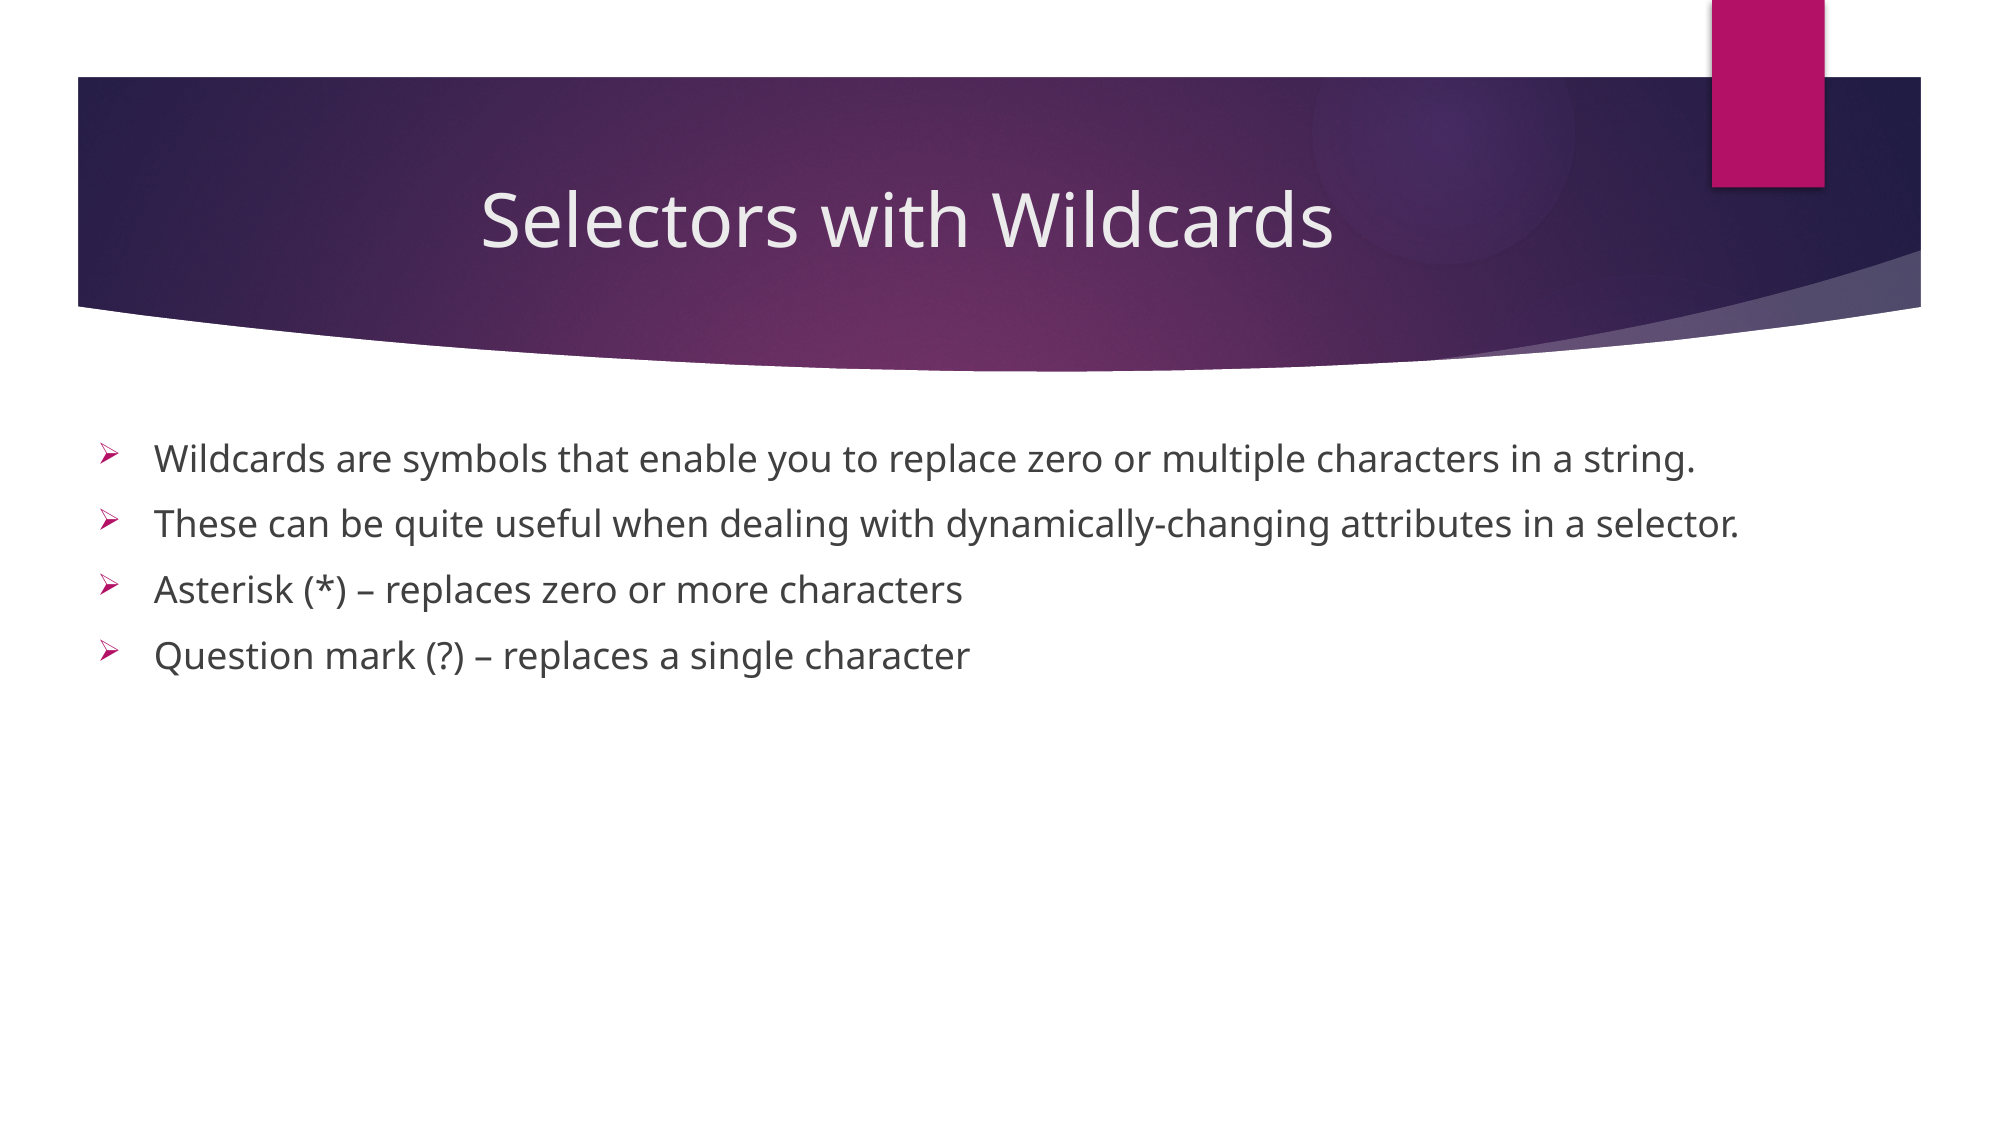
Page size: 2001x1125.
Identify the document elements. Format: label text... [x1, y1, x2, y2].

list Wildcards are symbols that enable you to replace zero or multiple characters in a string. These can be quite useful when dealing with dynamically-changing attributes in a selector. Asterisk (*) – replaces zero or more characters Question mark (?) – replaces a single character [82, 427, 1905, 988]
title Selectors with Wildcards [189, 159, 1627, 276]
